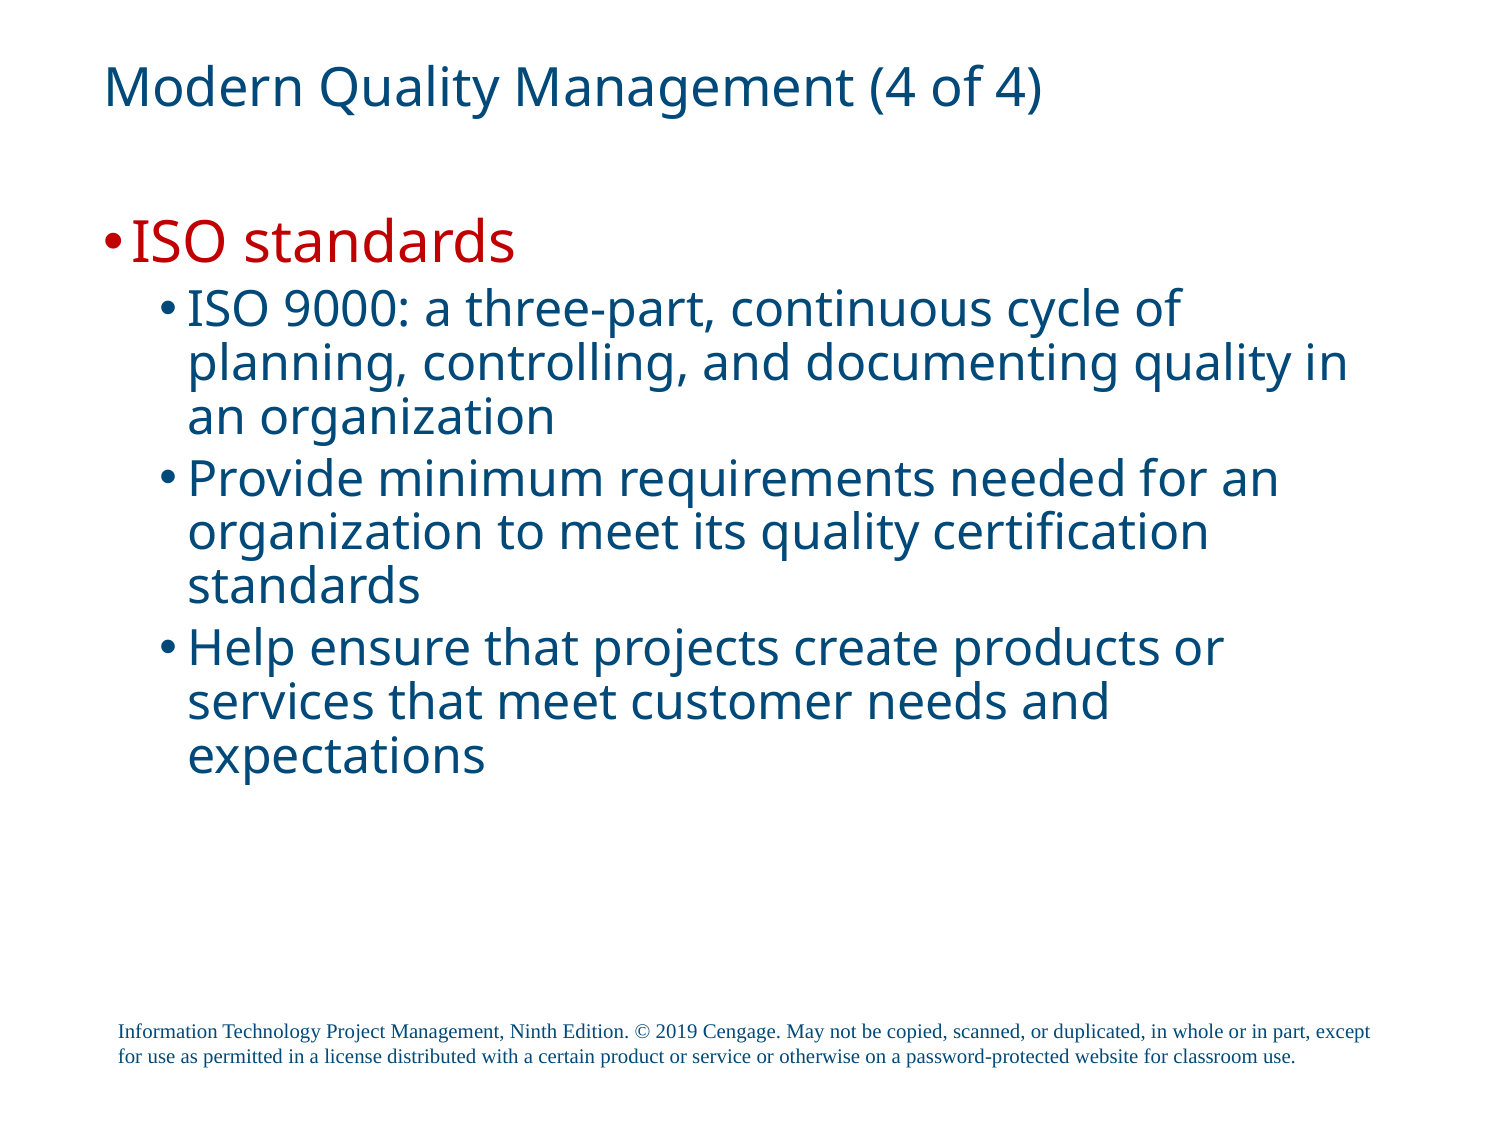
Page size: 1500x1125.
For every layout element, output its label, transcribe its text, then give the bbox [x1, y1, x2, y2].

list ISO standards ISO 9000: a three-part, continuous cycle of planning, controlling, and documenting quality in an organization Provide minimum requirements needed for an organization to meet its quality certification standards Help ensure that projects create products or services that meet customer needs and expectations [103, 212, 1397, 1009]
footer Information Technology Project Management, Ninth Edition. © 2019 Cengage. May not be copied, scanned, or duplicated, in whole or in part, except for use as permitted in a license distributed with a certain product or service or otherwise on a password-protected website for classroom use. [103, 1009, 1397, 1070]
title Modern Quality Management (4 of 4) [103, 59, 1397, 212]
